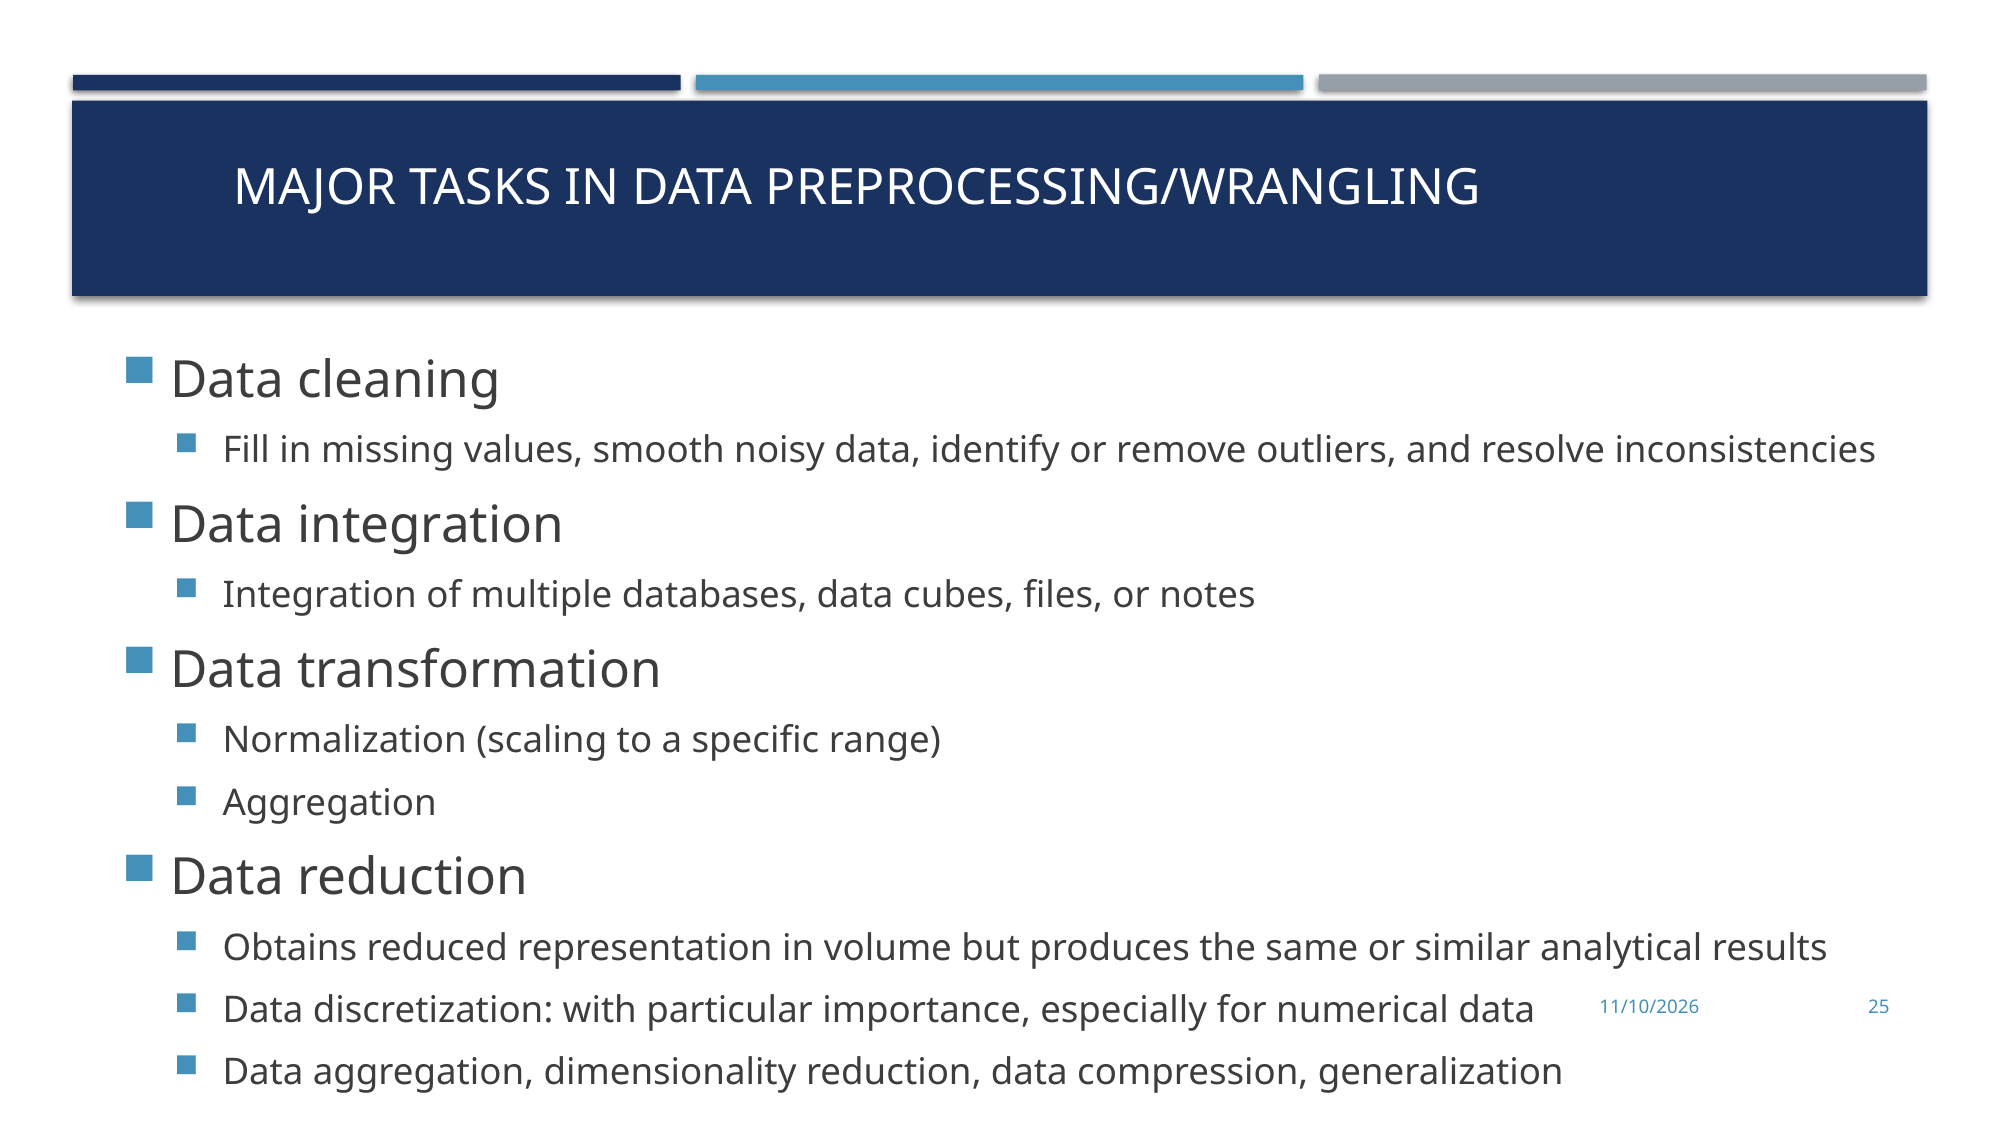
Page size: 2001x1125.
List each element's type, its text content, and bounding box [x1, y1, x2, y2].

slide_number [1247, 977, 1715, 1037]
list Data cleaning Fill in missing values, smooth noisy data, identify or remove outliers, and resolve inconsistencies Data integration Integration of multiple databases, data cubes, files, or notes Data transformation Normalization (scaling to a specific range) Aggregation Data reduction Obtains reduced representation in volume but produces the same or similar analytical results Data discretization: with particular importance, especially for numerical data Data aggregation, dimensionality reduction, data compression, generalization [106, 338, 1894, 1105]
slide_number 25 [1732, 977, 1905, 1037]
title Major Tasks in Data Preprocessing/Wrangling [218, 140, 1518, 228]
